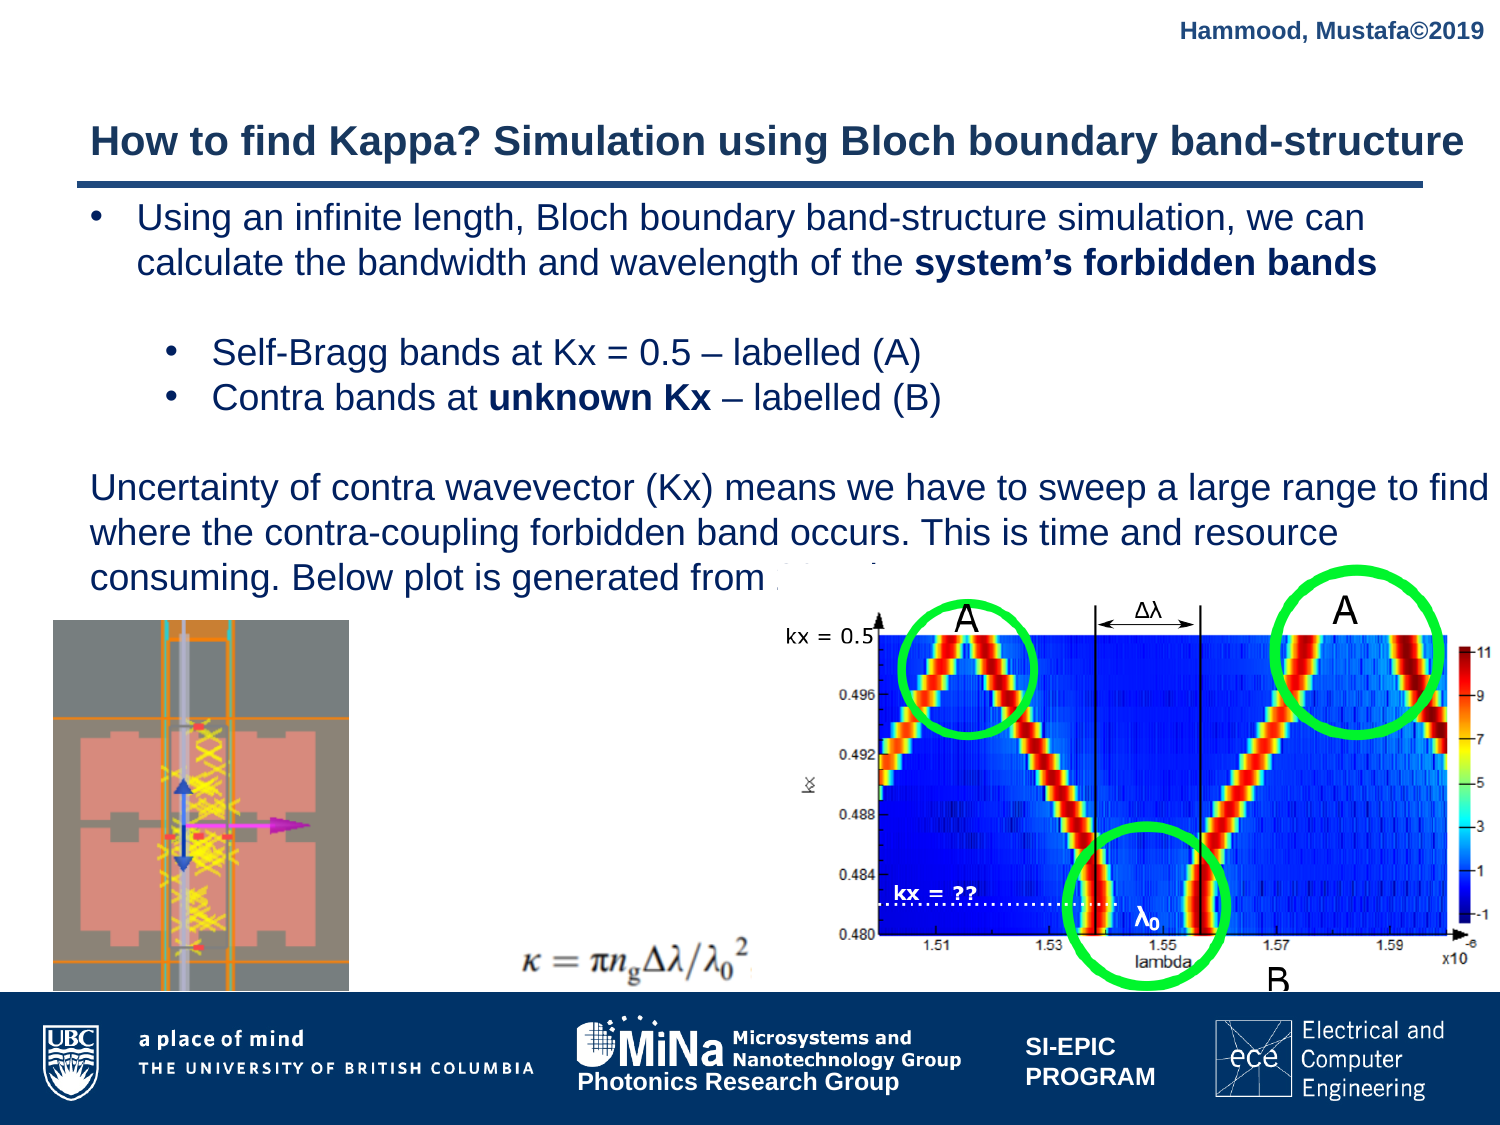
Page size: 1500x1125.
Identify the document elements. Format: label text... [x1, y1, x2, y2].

picture [0, 992, 1500, 1125]
footer Hammood, Mustafa©2019 [1025, 0, 1500, 60]
picture [777, 564, 1500, 991]
picture [52, 620, 349, 991]
text_box Using an infinite length, Bloch boundary band-structure simulation, we can calculate the bandwidth and wavelength of the system’s forbidden bands Self-Bragg bands at Kx = 0.5 – labelled (A) Contra bands at unknown Kx – labelled (B) Uncertainty of contra wavevector (Kx) means we have to sweep a large range to find where the contra-coupling forbidden band occurs. This is time and resource consuming. Below plot is generated from 20 points [75, 140, 1500, 606]
picture [508, 917, 753, 991]
slide_number 6 [1149, 1065, 1500, 1125]
title How to find Kappa? Simulation using Bloch boundary band-structure [75, 45, 1500, 140]
